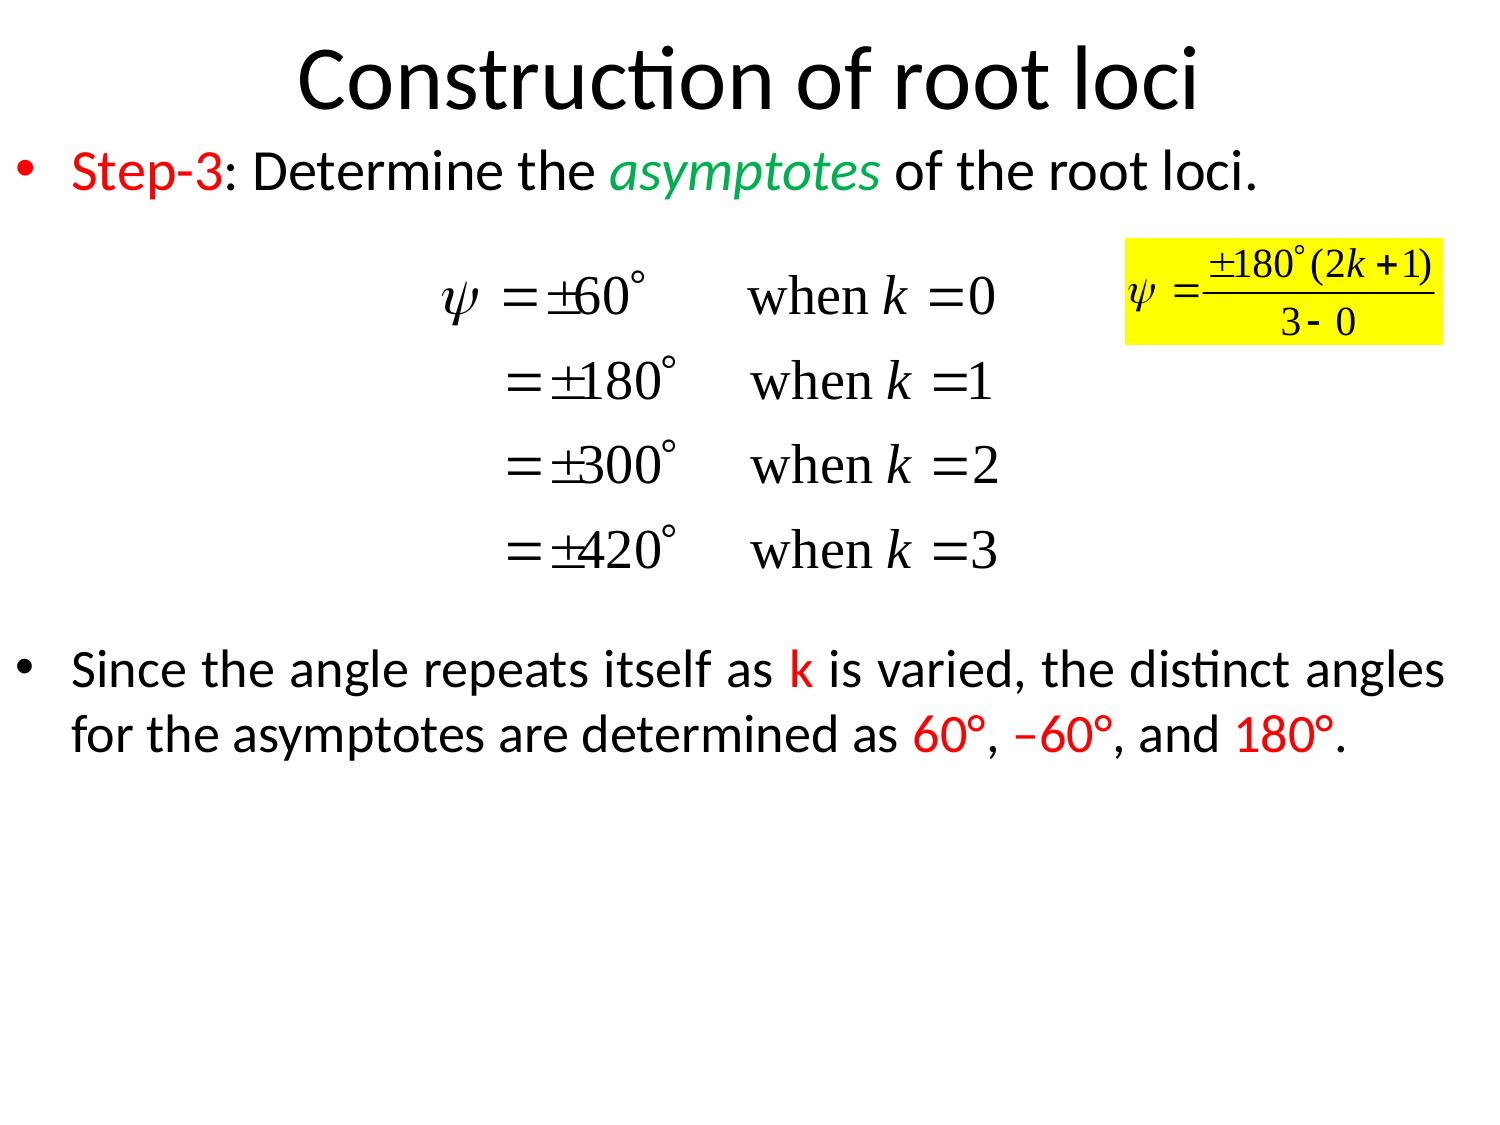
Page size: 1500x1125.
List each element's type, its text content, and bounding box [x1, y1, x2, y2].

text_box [437, 262, 1011, 582]
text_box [1124, 237, 1443, 345]
list Step-3: Determine the asymptotes of the root loci. Since the angle repeats itself as k is varied, the distinct angles for the asymptotes are determined as 60°, –60°, and 180°. [0, 125, 1463, 1050]
title Construction of root loci [75, 7, 1425, 125]
